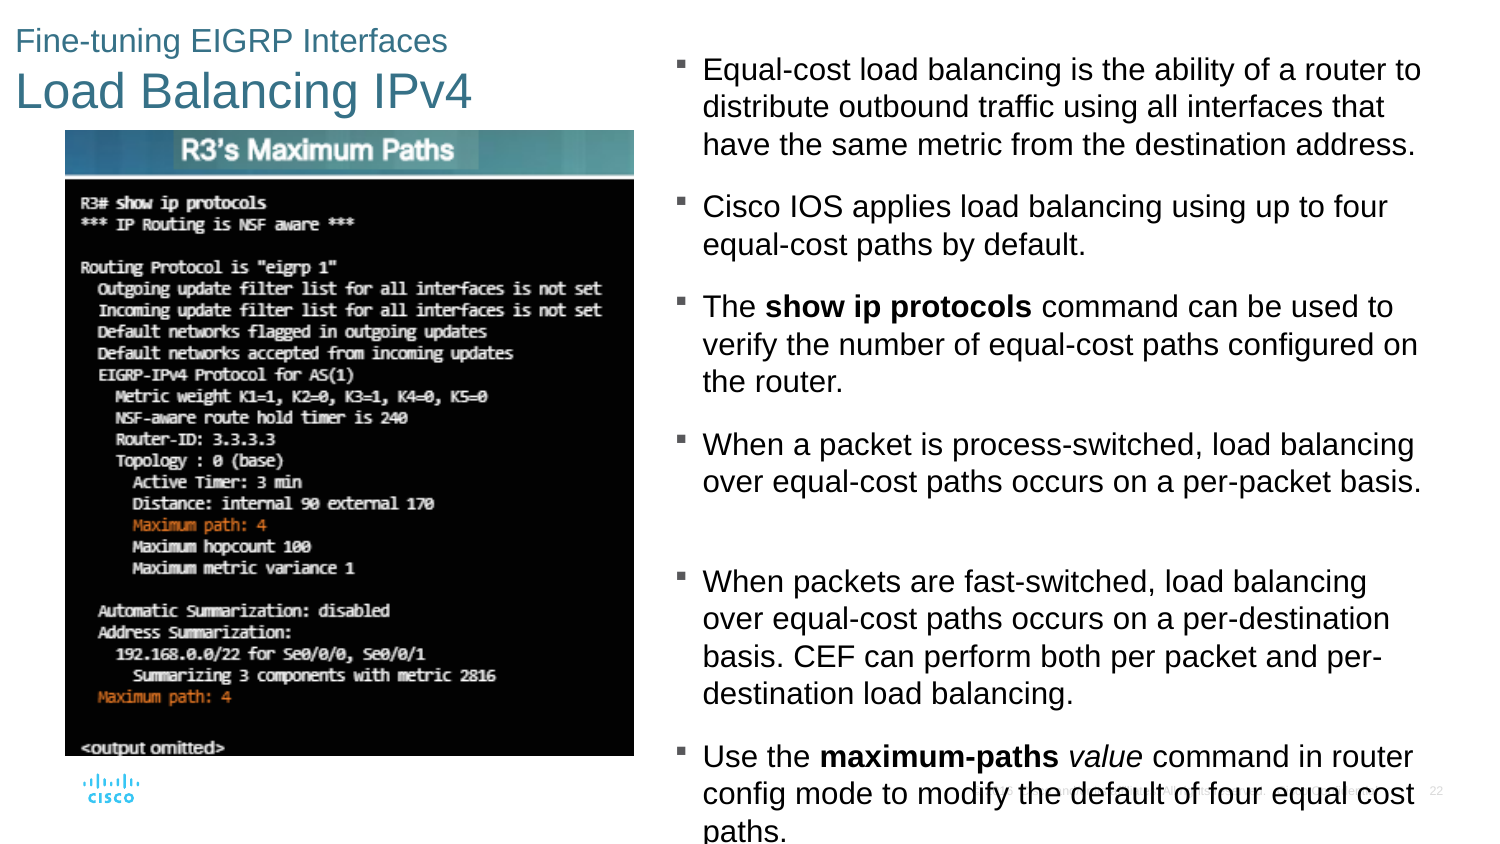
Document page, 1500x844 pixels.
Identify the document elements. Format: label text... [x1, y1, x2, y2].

list Equal-cost load balancing is the ability of a router to distribute outbound traffic using all interfaces that have the same metric from the destination address. Cisco IOS applies load balancing using up to four equal-cost paths by default. The show ip protocols command can be used to verify the number of equal-cost paths configured on the router. When a packet is process-switched, load balancing over equal-cost paths occurs on a per-packet basis. When packets are fast-switched, load balancing over equal-cost paths occurs on a per-destination basis. CEF can perform both per packet and per-destination load balancing. Use the maximum-paths value command in router config mode to modify the default of four equal cost paths. [659, 41, 1459, 803]
picture [64, 130, 634, 756]
title Fine-tuning EIGRP Interfaces Load Balancing IPv4 [0, 6, 660, 131]
